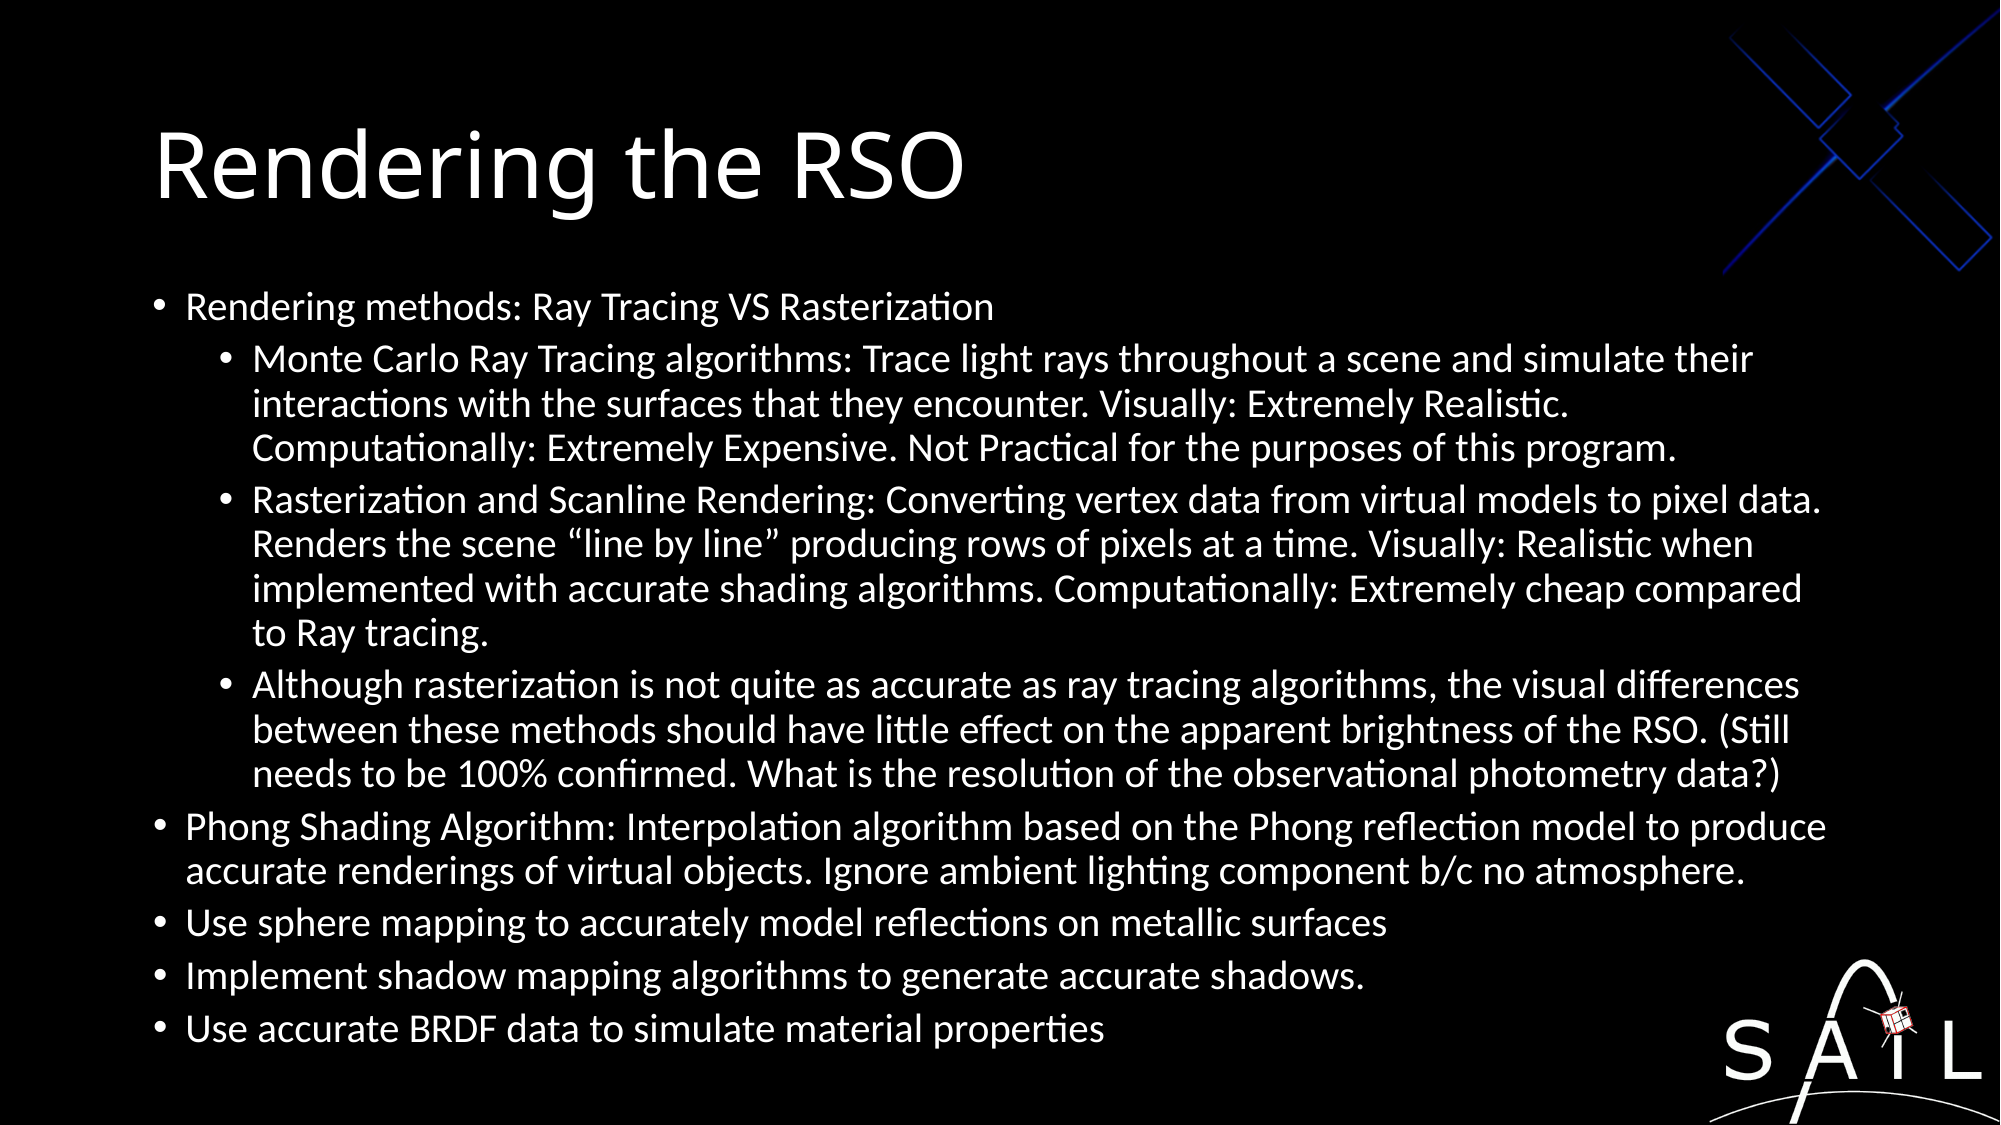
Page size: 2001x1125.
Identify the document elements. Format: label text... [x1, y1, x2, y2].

picture [1722, 0, 2000, 278]
title Rendering the RSO [137, 59, 1722, 277]
picture [1708, 955, 2000, 1125]
list Rendering methods: Ray Tracing VS Rasterization Monte Carlo Ray Tracing algorithms: Trace light rays throughout a scene and simulate their interactions with the surfaces that they encounter. Visually: Extremely Realistic. Computationally: Extremely Expensive. Not Practical for the purposes of this program. Rasterization and Scanline Rendering: Converting vertex data from virtual models to pixel data. Renders the scene “line by line” producing rows of pixels at a time. Visually: Realistic when implemented with accurate shading algorithms. Computationally: Extremely cheap compared to Ray tracing. Although rasterization is not quite as accurate as ray tracing algorithms, the visual differences between these methods should have little effect on the apparent brightness of the RSO. (Still needs to be 100% confirmed. What is the resolution of the observational photometry data?) Phong Shading Algorithm: Interpolation algorithm based on the Phong reflection model to produce accurate renderings of virtual objects. Ignore ambient lighting component b/c no atmosphere. Use sphere mapping to accurately model reflections on metallic surfaces Implement shadow mapping algorithms to generate accurate shadows. Use accurate BRDF data to simulate material properties [137, 277, 1863, 1099]
